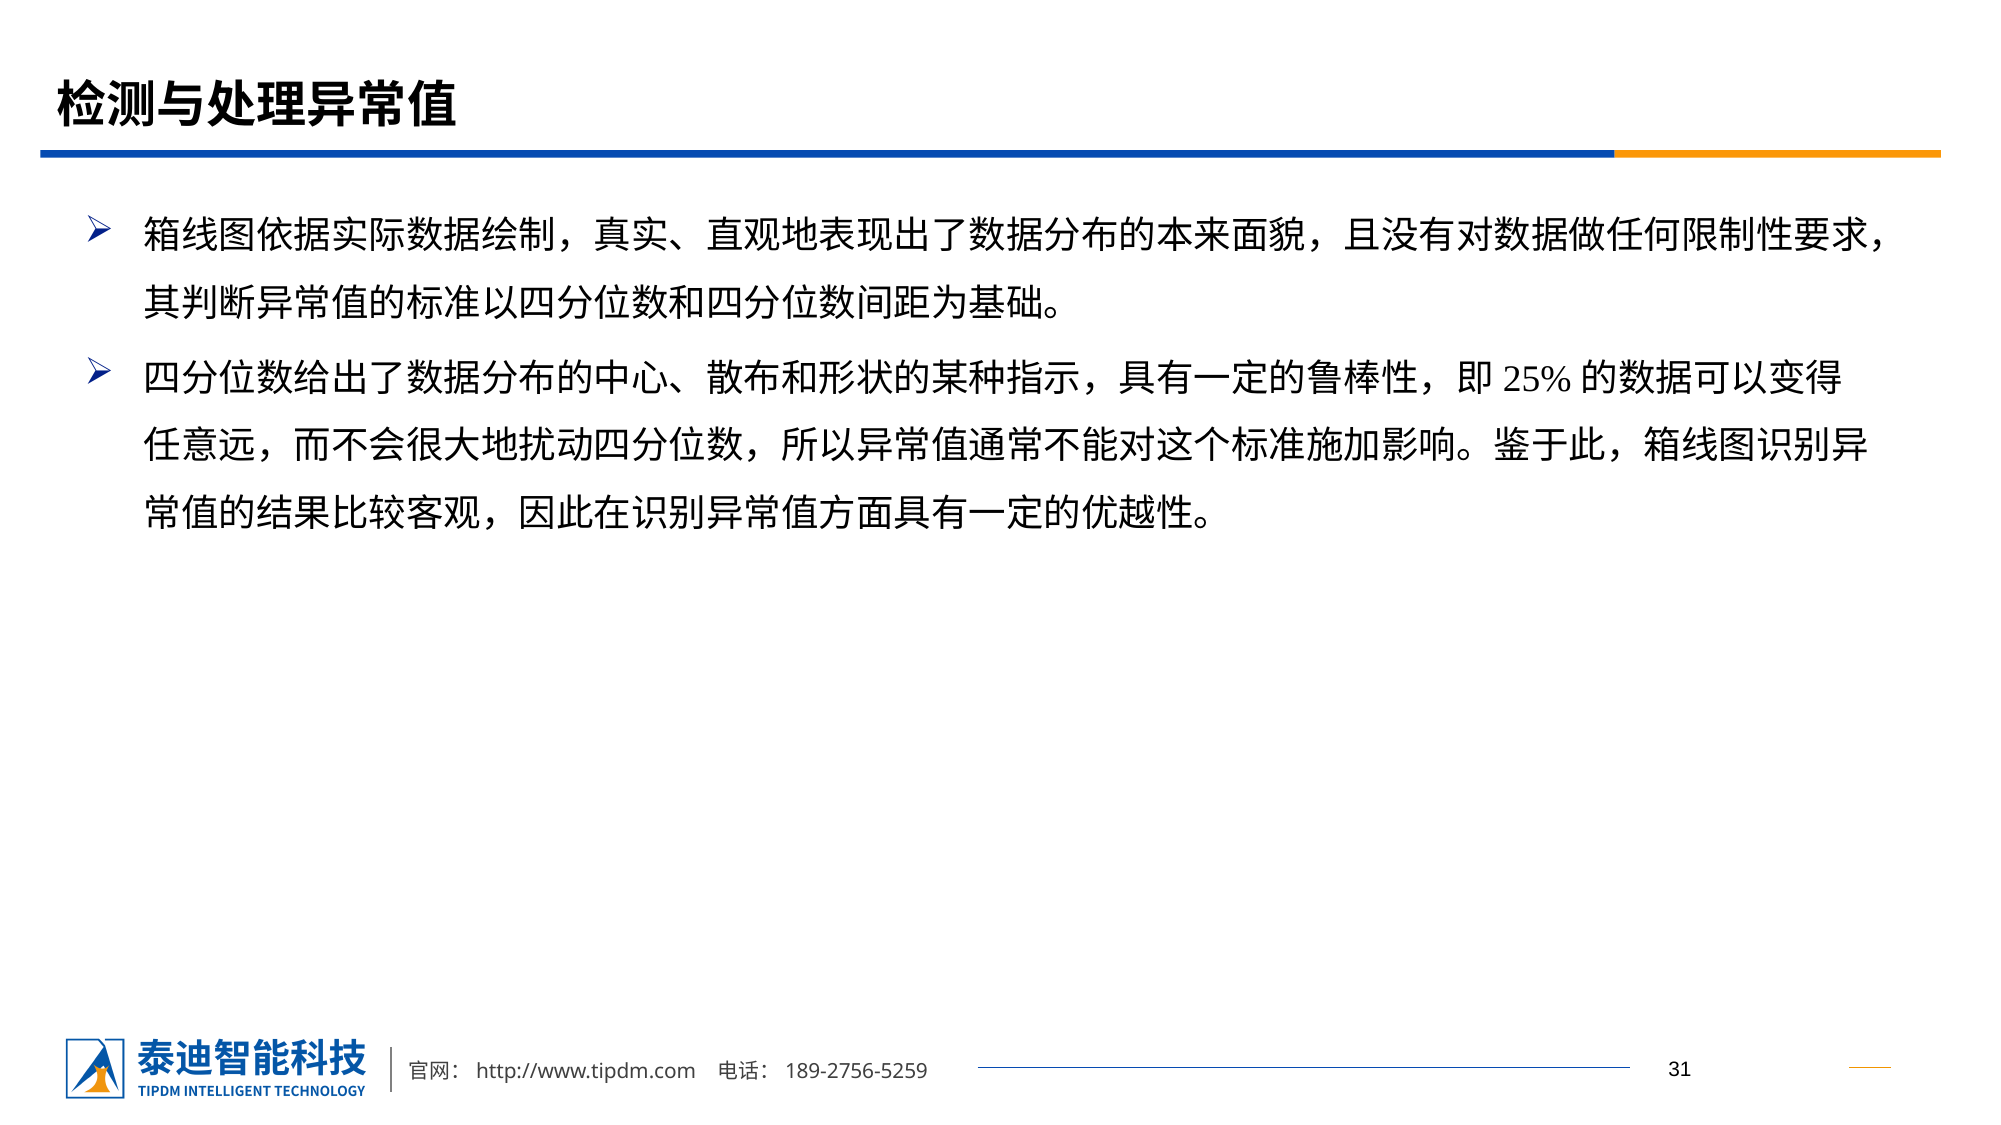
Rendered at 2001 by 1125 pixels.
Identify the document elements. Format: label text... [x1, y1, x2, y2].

title 检测与处理异常值 [41, 58, 1842, 146]
list 箱线图依据实际数据绘制，真实、直观地表现出了数据分布的本来面貌，且没有对数据做任何限制性要求，其判断异常值的标准以四分位数和四分位数间距为基础。 四分位数给出了数据分布的中心、散布和形状的某种指示，具有一定的鲁棒性，即25%的数据可以变得任意远，而不会很大地扰动四分位数，所以异常值通常不能对这个标准施加影响。鉴于此，箱线图识别异常值的结果比较客观，因此在识别异常值方面具有一定的优越性。 [69, 181, 1892, 1010]
picture [52, 1028, 378, 1107]
